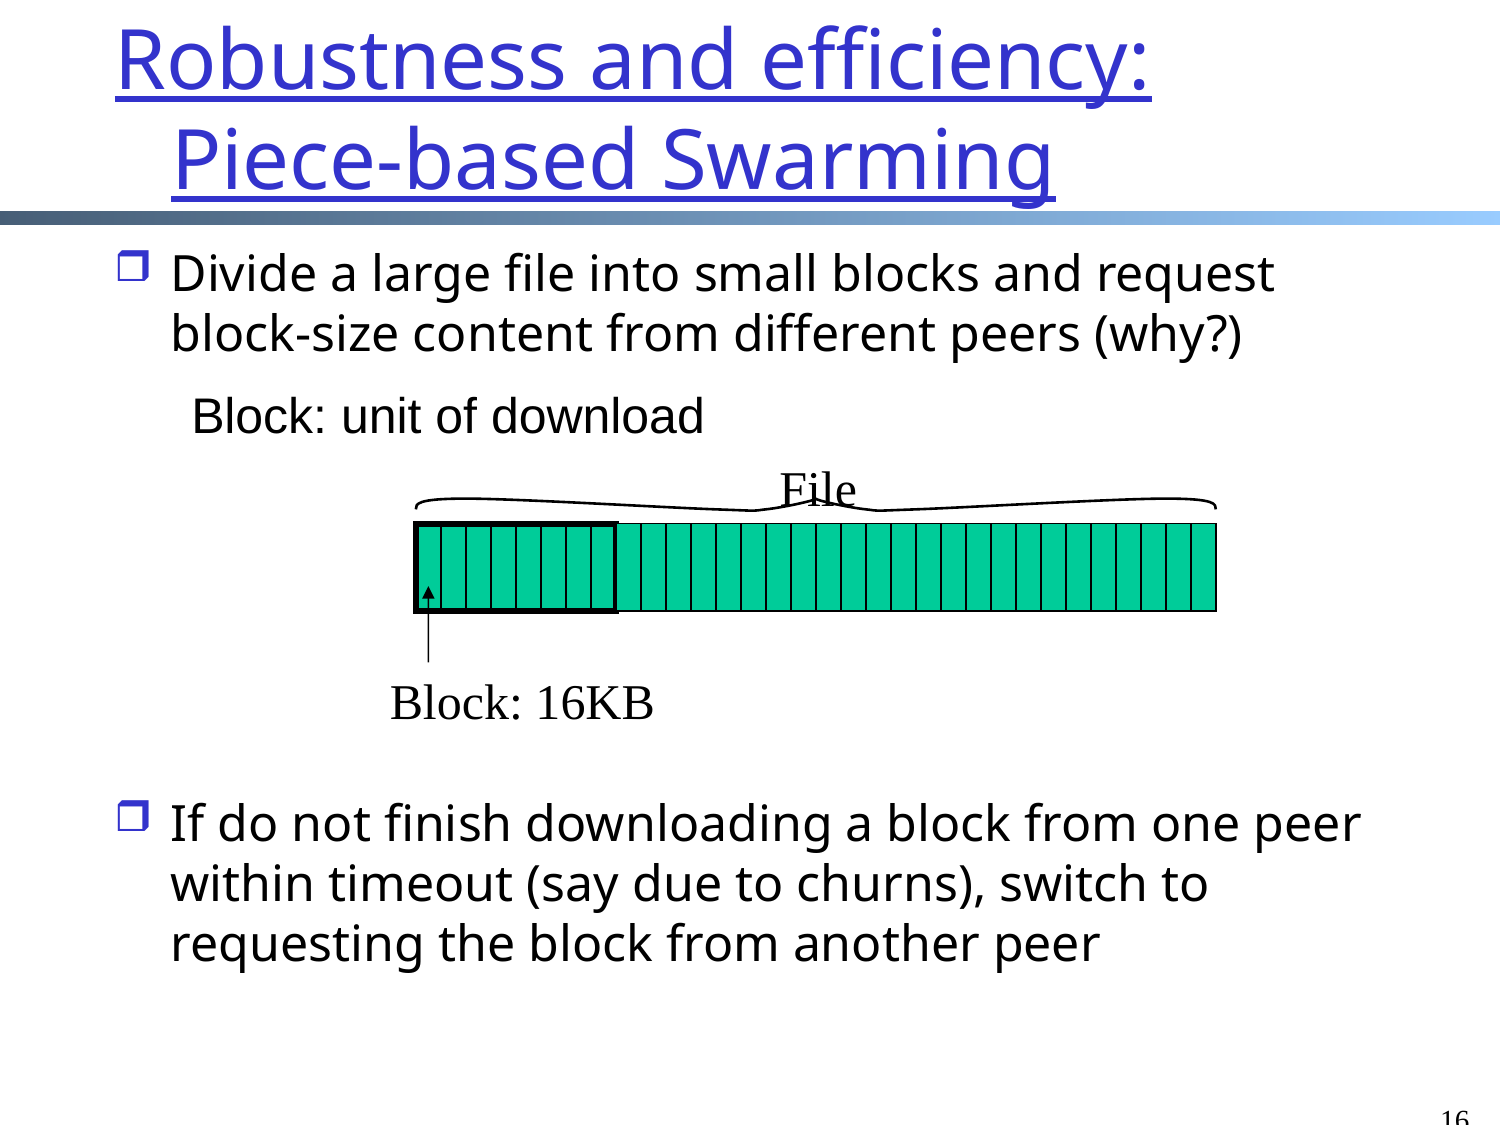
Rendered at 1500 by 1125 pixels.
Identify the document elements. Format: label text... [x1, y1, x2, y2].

text_box [1424, 212, 1428, 224]
text_box Divide a large file into small blocks and request block-size content from different peers (why?) If do not finish downloading a block from one peer within timeout (say due to churns), switch to requesting the block from another peer [99, 234, 1380, 979]
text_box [415, 523, 1217, 612]
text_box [415, 498, 1217, 512]
title Robustness and efficiency: Piece-based Swarming [99, 12, 1375, 200]
slide_number 16 [1424, 1068, 1500, 1125]
